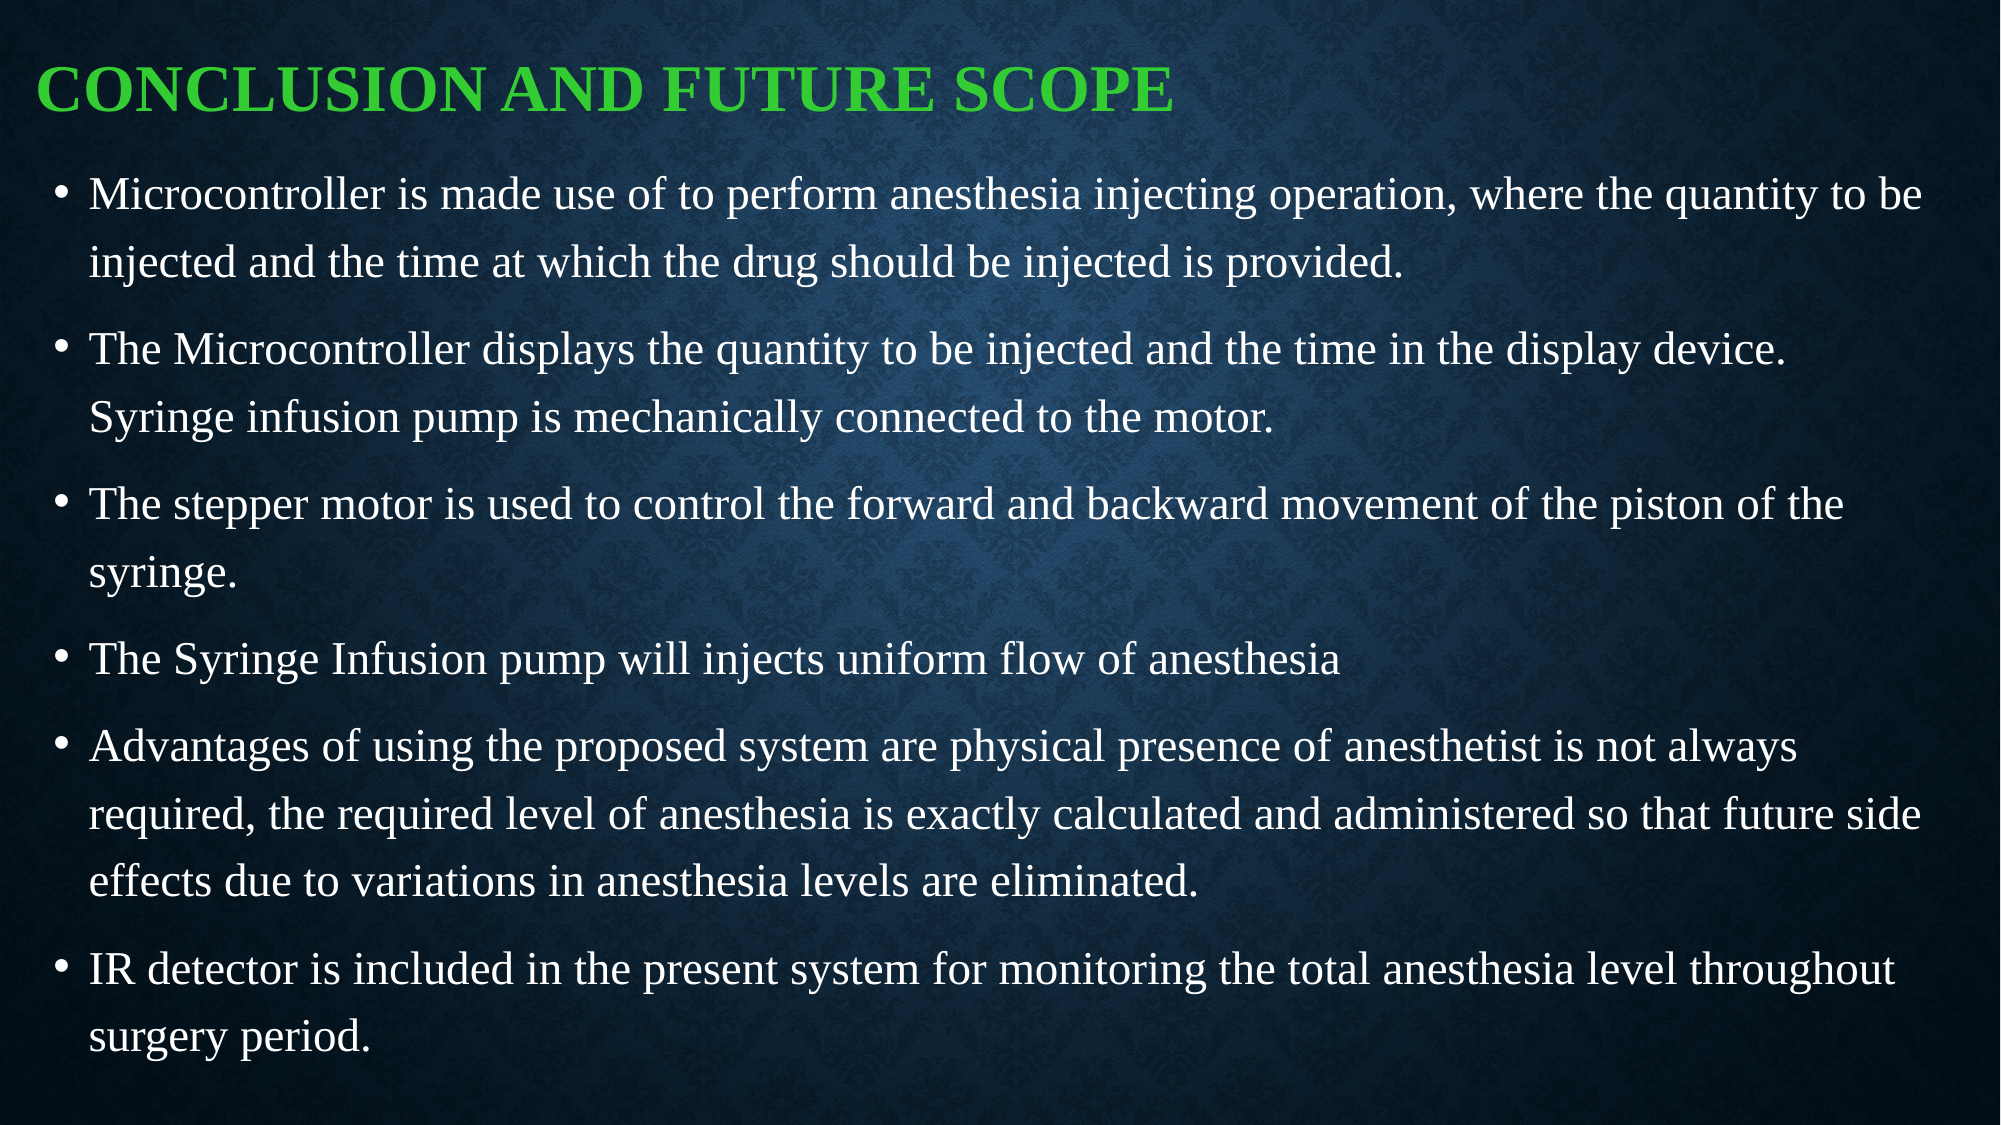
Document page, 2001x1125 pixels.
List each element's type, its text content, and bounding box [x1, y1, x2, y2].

title CONCLUSION AND FUTURE SCOPE [15, 21, 1197, 158]
list Microcontroller is made use of to perform anesthesia injecting operation, where the quantity to be injected and the time at which the drug should be injected is provided. The Microcontroller displays the quantity to be injected and the time in the display device. Syringe infusion pump is mechanically connected to the motor. The stepper motor is used to control the forward and backward movement of the piston of the syringe. The Syringe Infusion pump will injects uniform flow of anesthesia Advantages of using the proposed system are physical presence of anesthetist is not always required, the required level of anesthesia is exactly calculated and administered so that future side effects due to variations in anesthesia levels are eliminated. IR detector is included in the present system for monitoring the total anesthesia level throughout surgery period. [38, 143, 1960, 1072]
